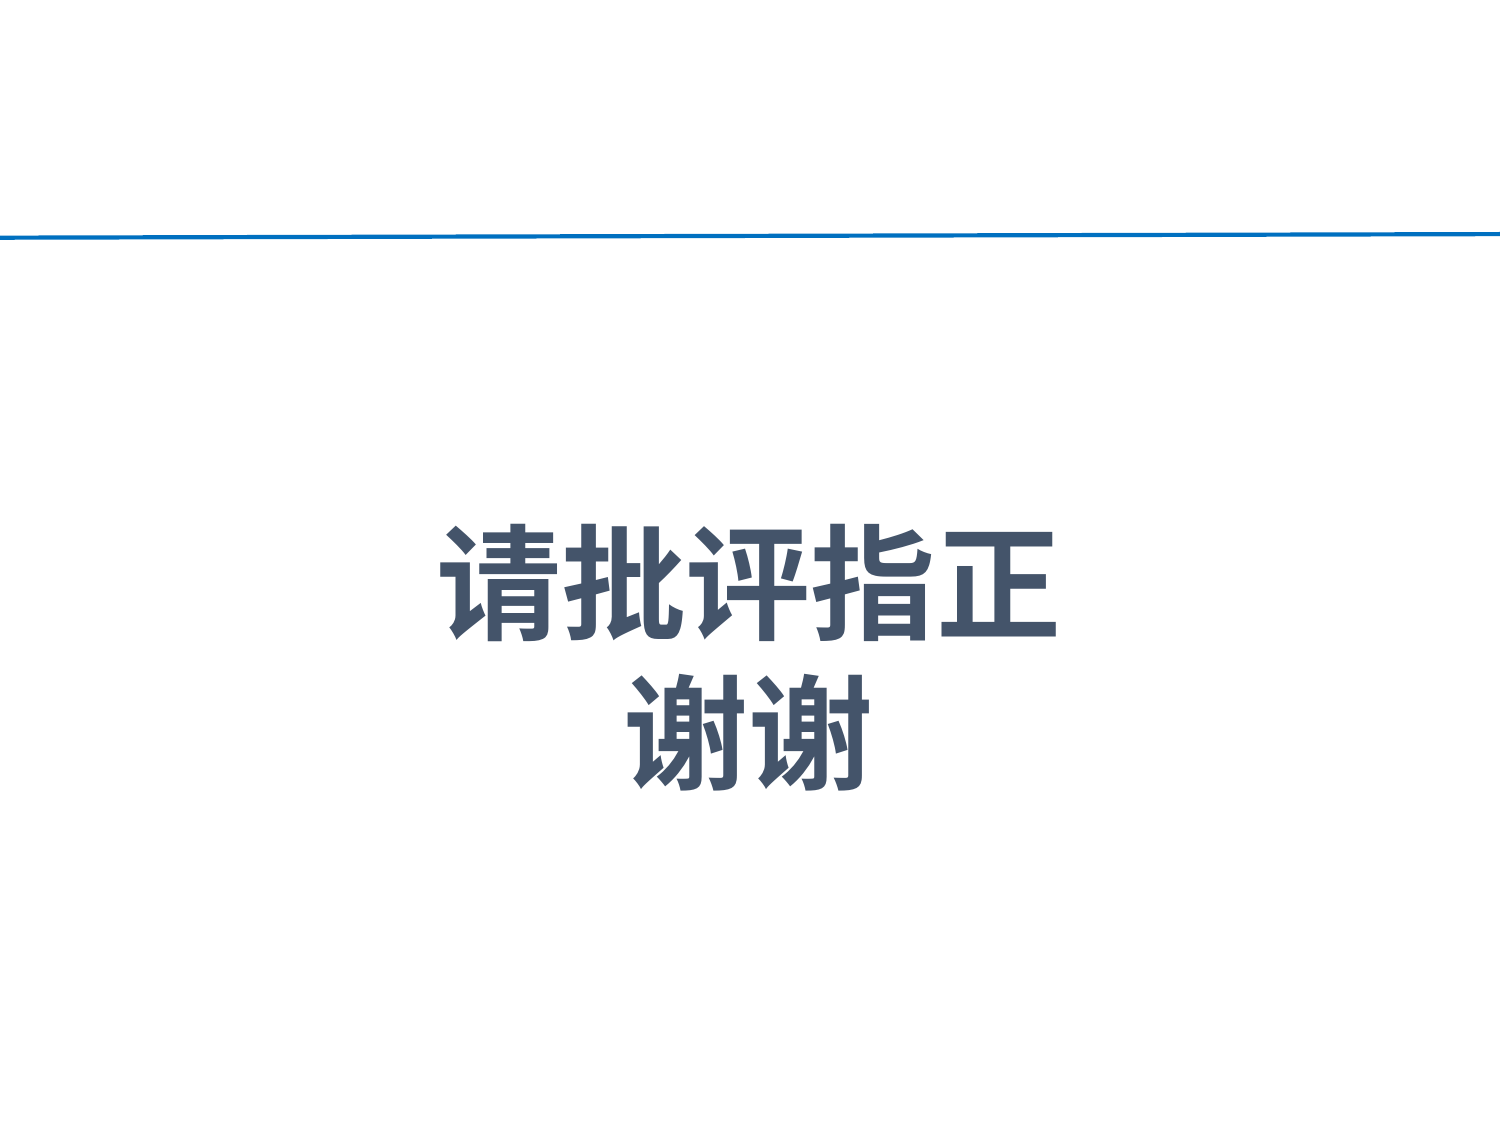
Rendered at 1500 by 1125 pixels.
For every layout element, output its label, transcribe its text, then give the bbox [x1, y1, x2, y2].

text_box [0, 234, 1500, 238]
text_box 请批评指正 谢谢 [151, 347, 1345, 813]
